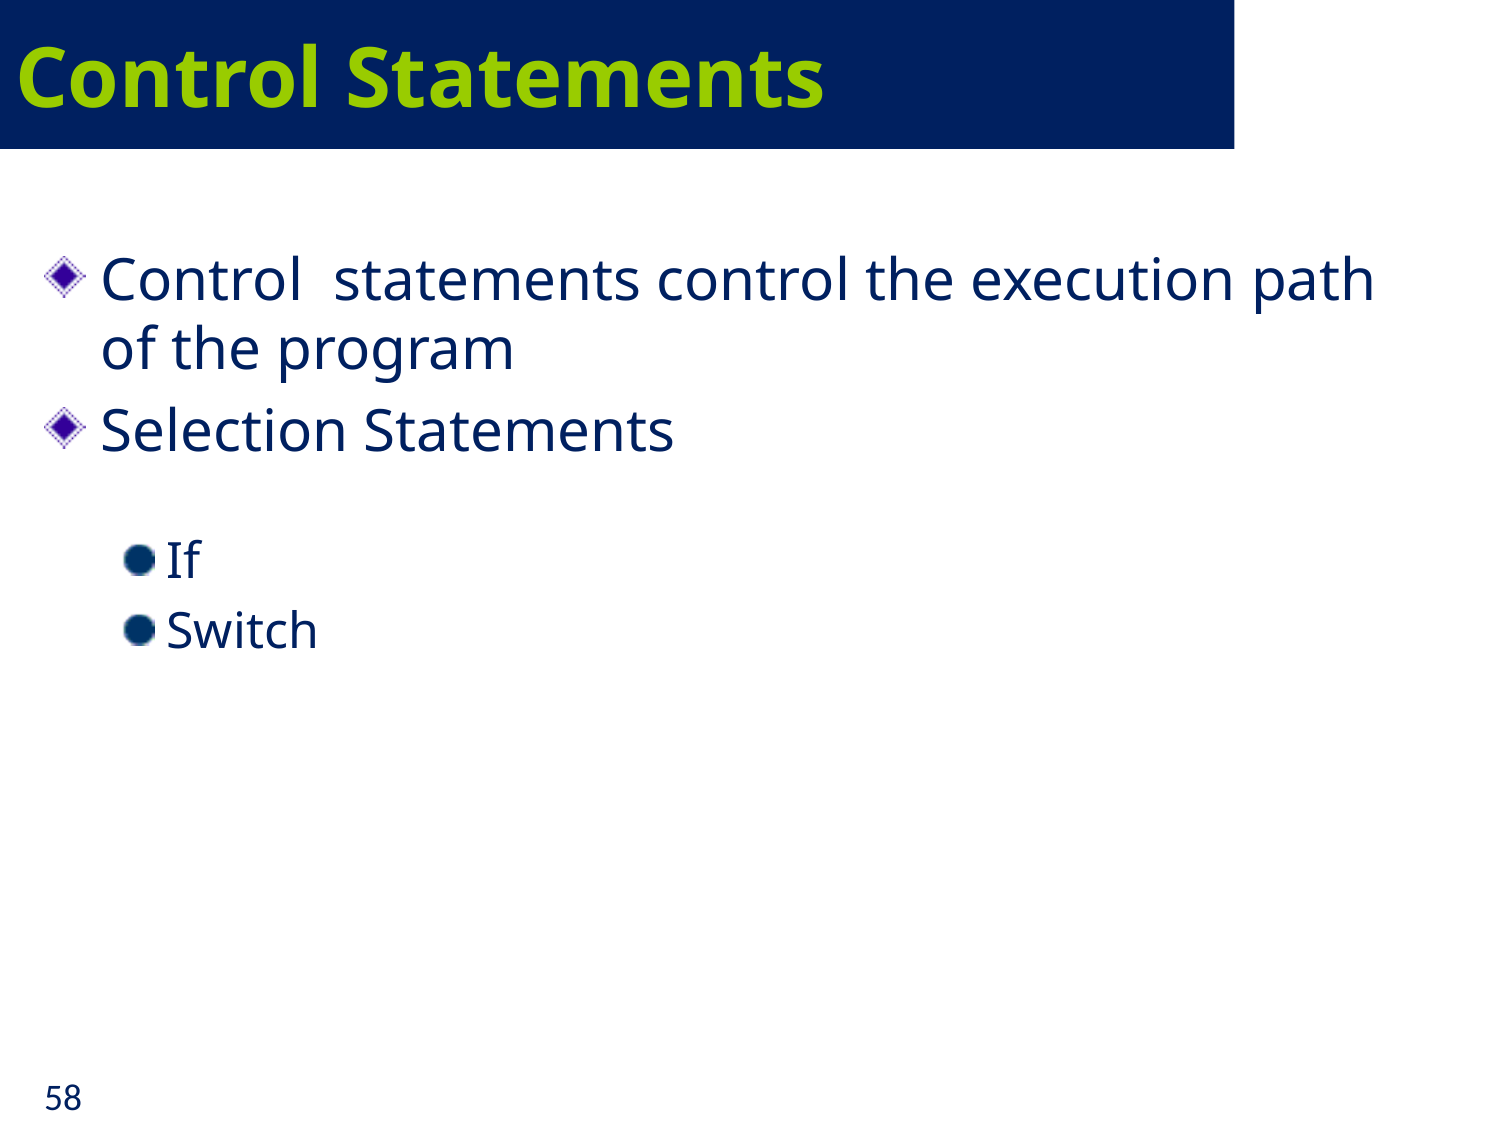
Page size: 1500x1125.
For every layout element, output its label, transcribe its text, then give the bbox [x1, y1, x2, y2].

slide_number 58 [29, 1065, 124, 1125]
title Control Statements [0, 0, 1235, 149]
picture [44, 256, 86, 298]
picture [119, 540, 155, 576]
list Control statements control the execution path of the program Selection Statements If Switch [29, 172, 1459, 823]
picture [44, 407, 86, 449]
picture [119, 610, 155, 646]
